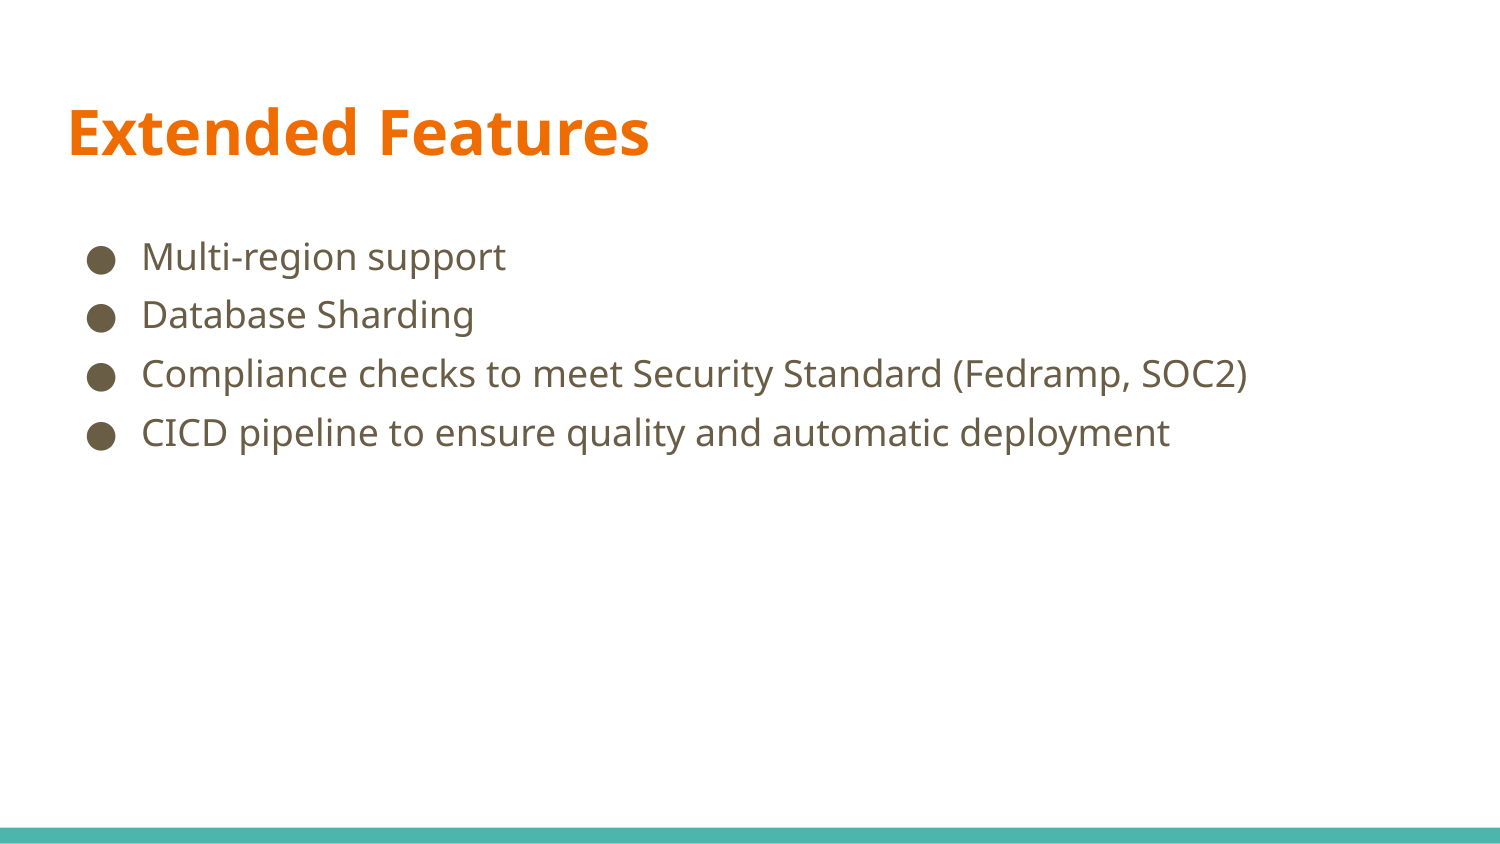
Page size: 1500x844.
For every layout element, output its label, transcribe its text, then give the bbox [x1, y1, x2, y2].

title Extended Features [51, 72, 1449, 189]
list Multi-region support Database Sharding Compliance checks to meet Security Standard (Fedramp, SOC2) CICD pipeline to ensure quality and automatic deployment [51, 207, 1449, 750]
